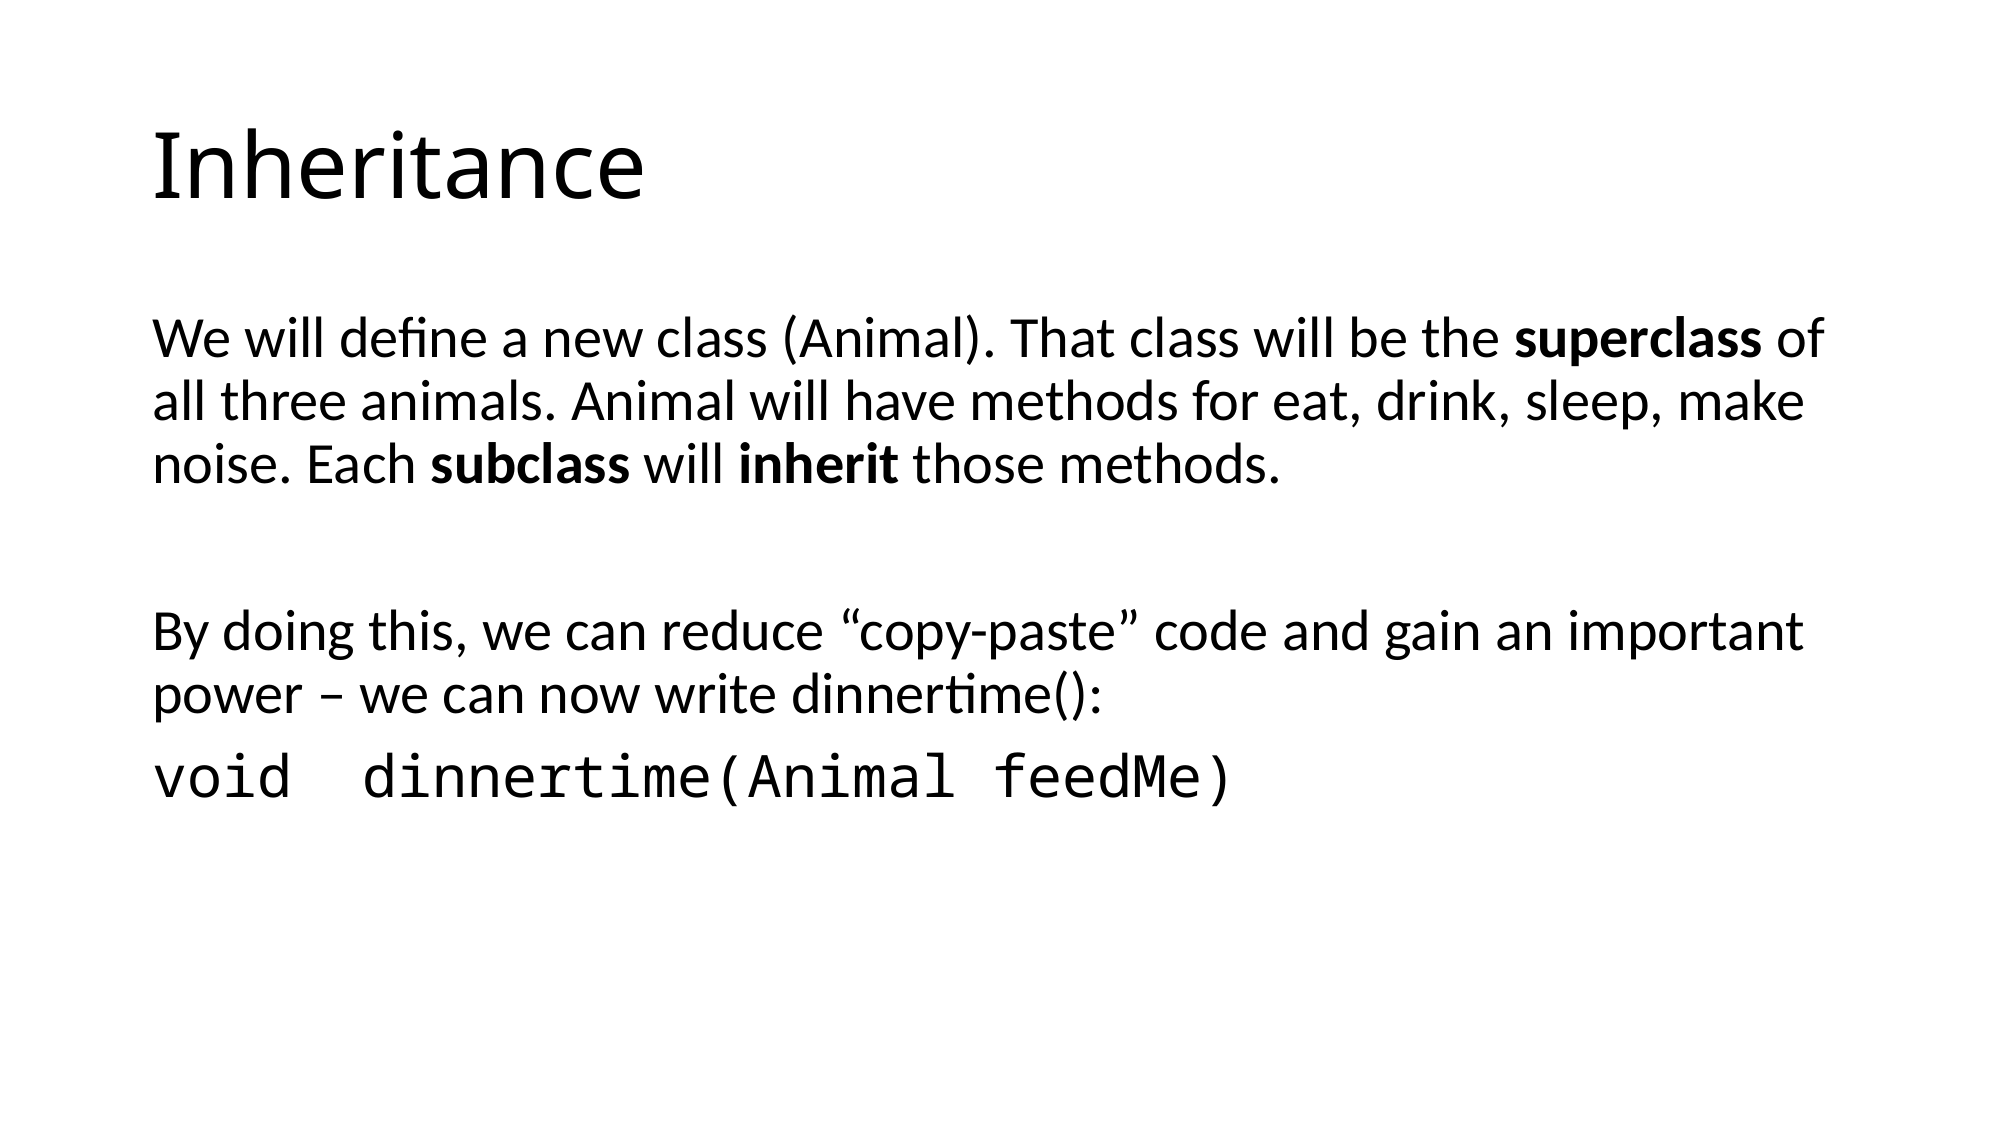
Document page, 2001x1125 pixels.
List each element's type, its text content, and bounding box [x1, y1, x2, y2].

title Inheritance [137, 59, 1863, 278]
list We will define a new class (Animal). That class will be the superclass of all three animals. Animal will have methods for eat, drink, sleep, make noise. Each subclass will inherit those methods. By doing this, we can reduce “copy-paste” code and gain an important power – we can now write dinnertime(): void dinnertime(Animal feedMe) [137, 299, 1863, 1014]
